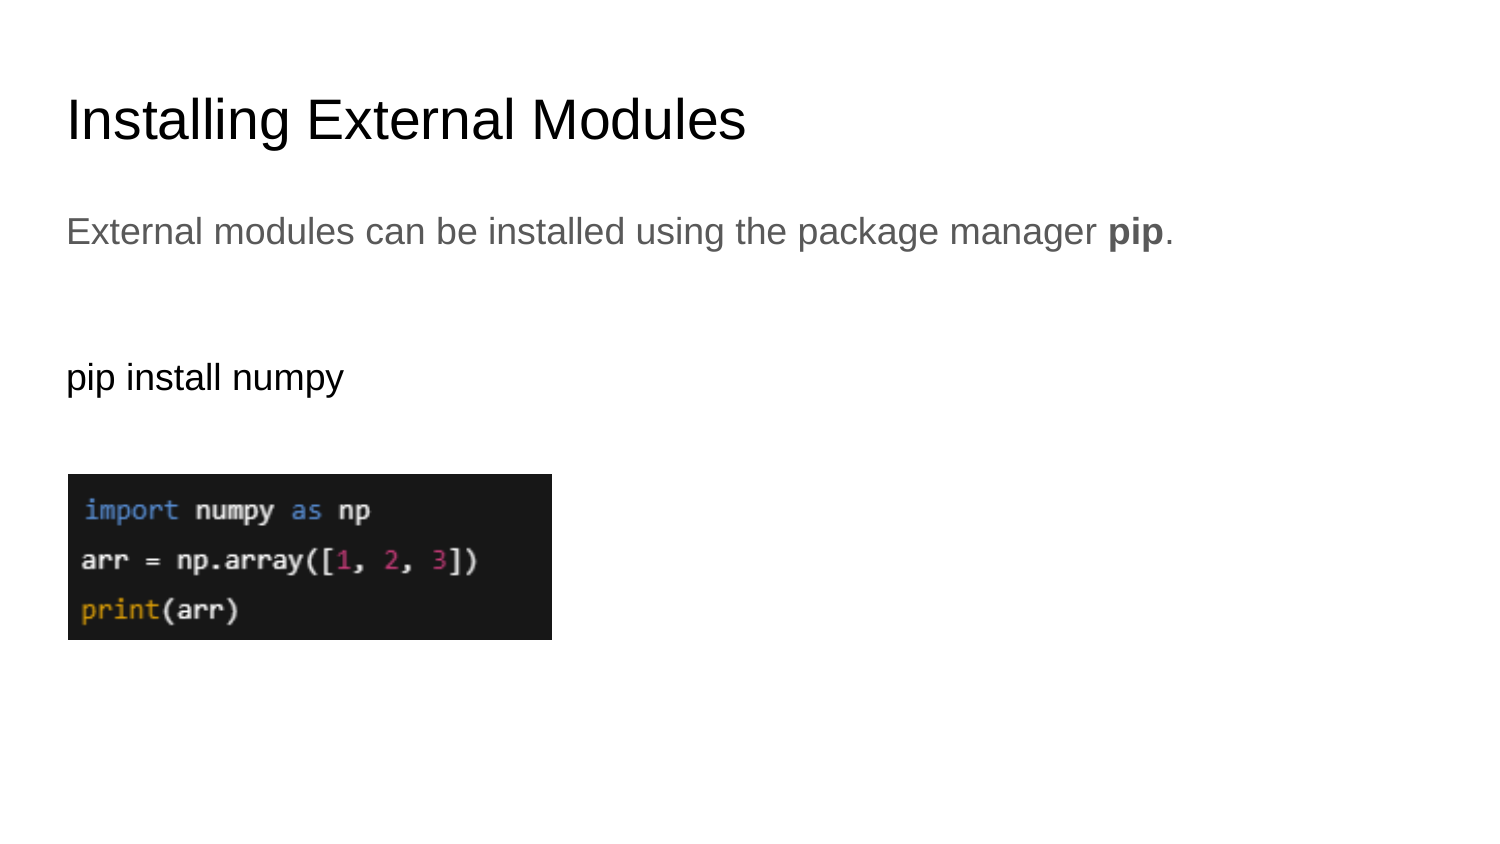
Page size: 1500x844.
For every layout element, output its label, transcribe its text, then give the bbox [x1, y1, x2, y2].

list External modules can be installed using the package manager pip. pip install numpy [51, 189, 1449, 750]
title Installing External Modules [51, 72, 1449, 167]
picture [68, 474, 552, 640]
